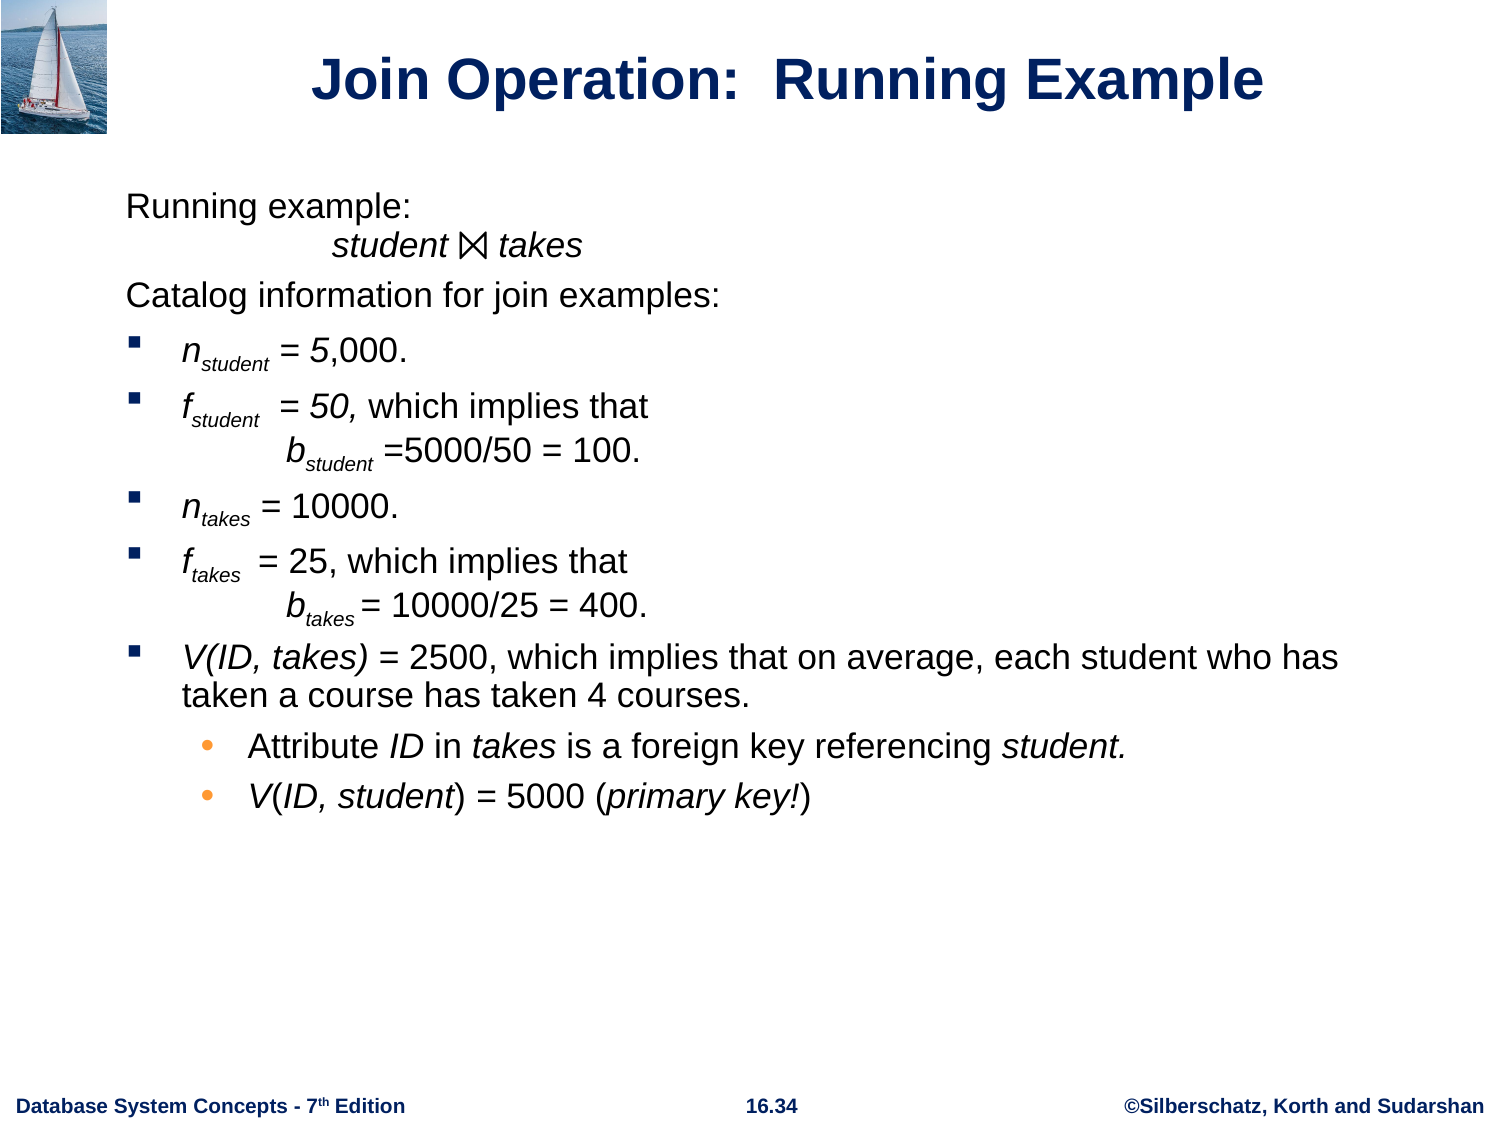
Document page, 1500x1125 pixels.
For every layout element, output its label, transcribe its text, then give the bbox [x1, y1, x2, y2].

list Running example: student ⨝ takes Catalog information for join examples: nstudent = 5,000. fstudent = 50, which implies that bstudent =5000/50 = 100. ntakes = 10000. ftakes = 25, which implies that btakes = 10000/25 = 400. V(ID, takes) = 2500, which implies that on average, each student who has taken a course has taken 4 courses. Attribute ID in takes is a foreign key referencing student. V(ID, student) = 5000 (primary key!) [110, 180, 1403, 1062]
title Join Operation: Running Example [125, 18, 1452, 120]
picture [1, 0, 107, 134]
